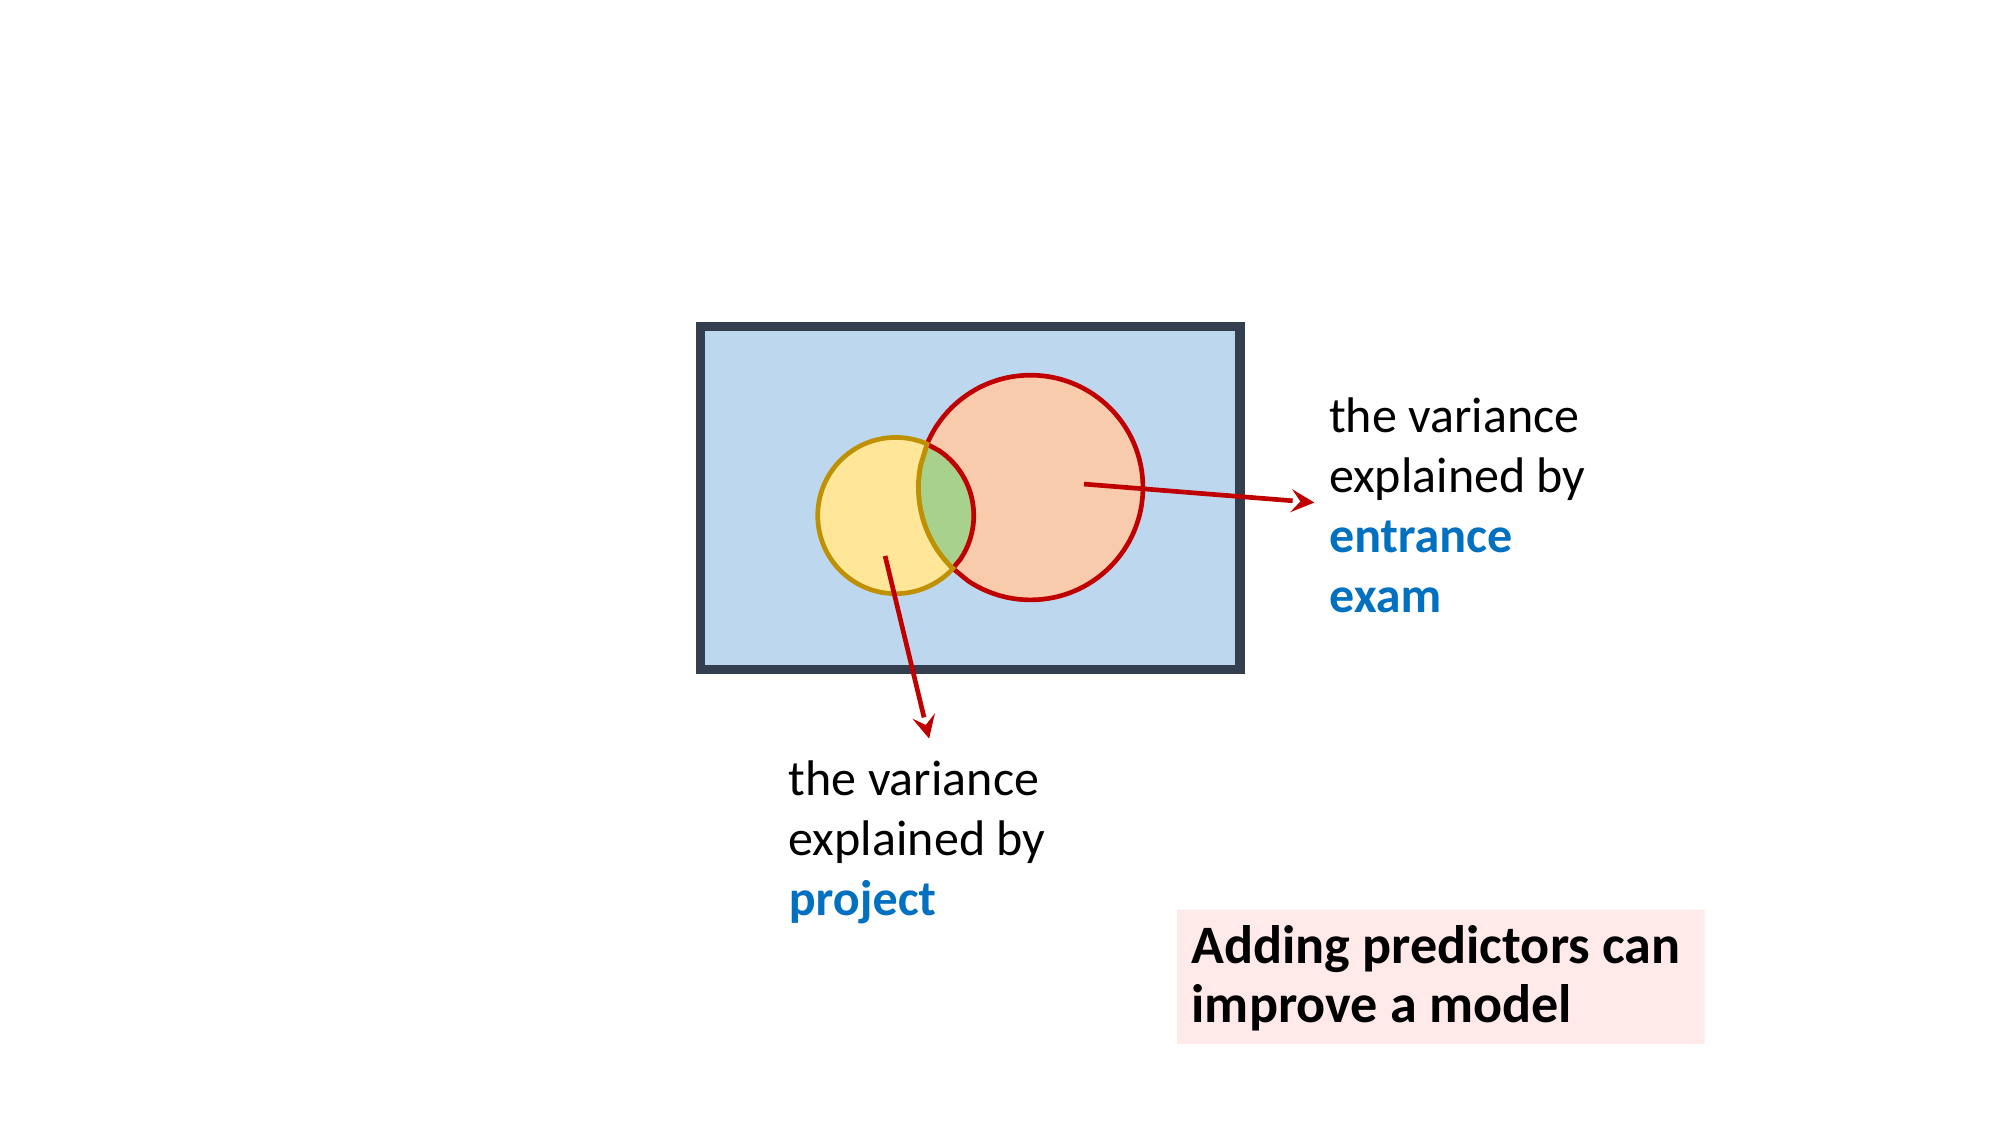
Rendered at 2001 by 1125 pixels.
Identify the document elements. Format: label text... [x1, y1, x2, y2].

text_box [1084, 484, 1315, 504]
text_box the variance explained by project [774, 738, 1085, 934]
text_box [885, 555, 930, 739]
text_box [920, 447, 972, 566]
text_box [926, 374, 1144, 601]
text_box Total [680, 292, 1356, 771]
text_box [699, 325, 1241, 671]
text_box the variance explained by entrance exam [1314, 375, 1631, 630]
text_box [816, 436, 955, 594]
text_box Adding predictors can improve a model [1177, 909, 1705, 1045]
